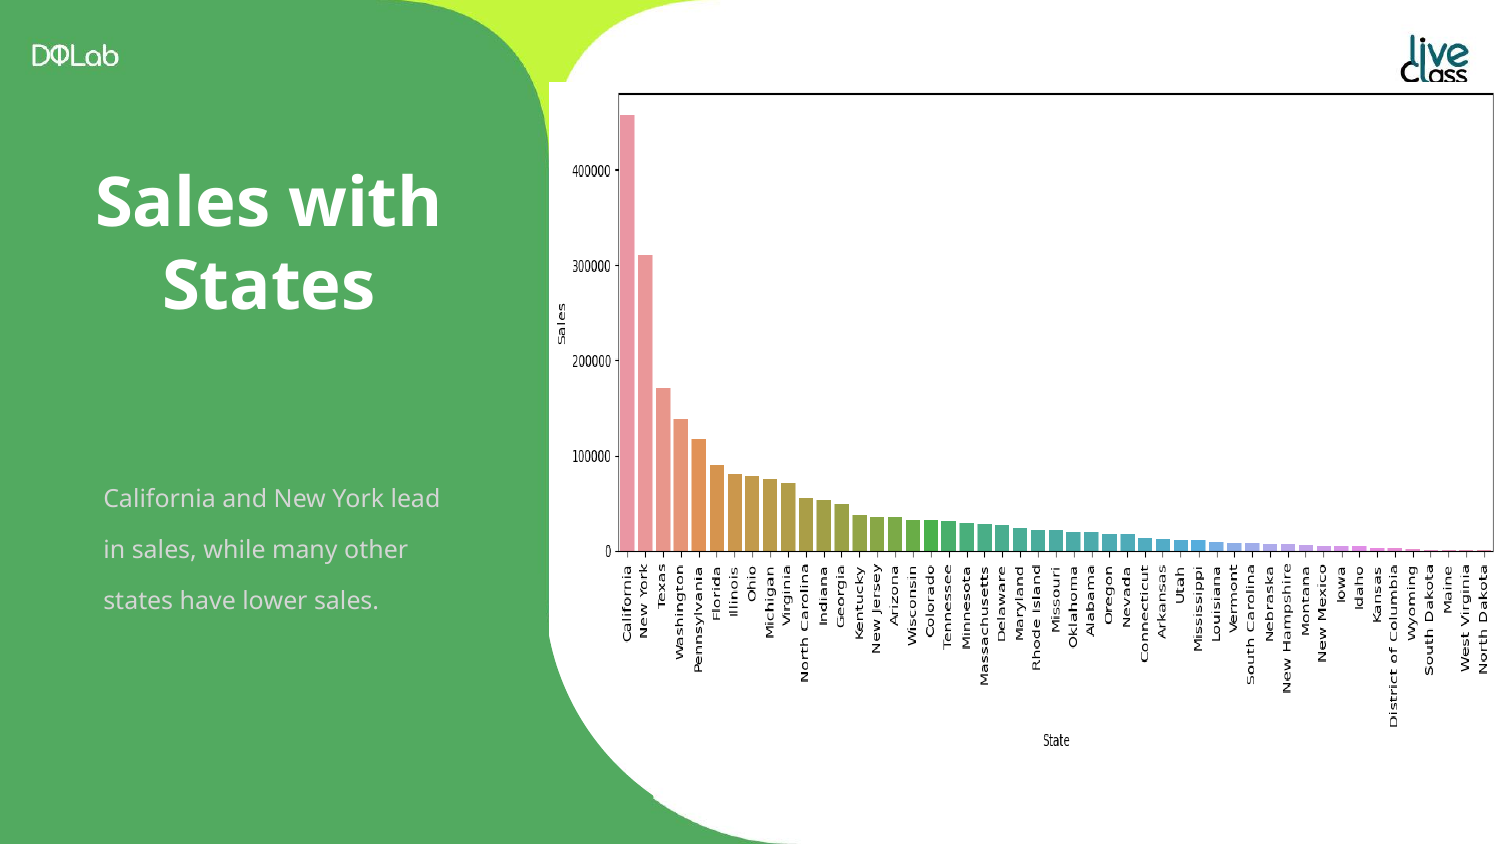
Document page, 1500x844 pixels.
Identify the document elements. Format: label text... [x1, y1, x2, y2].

title Sales with States [0, 118, 544, 362]
text_box [465, 572, 654, 813]
subtitle California and New York lead in sales, while many other states have lower sales. [88, 446, 480, 591]
picture [0, 0, 1500, 844]
